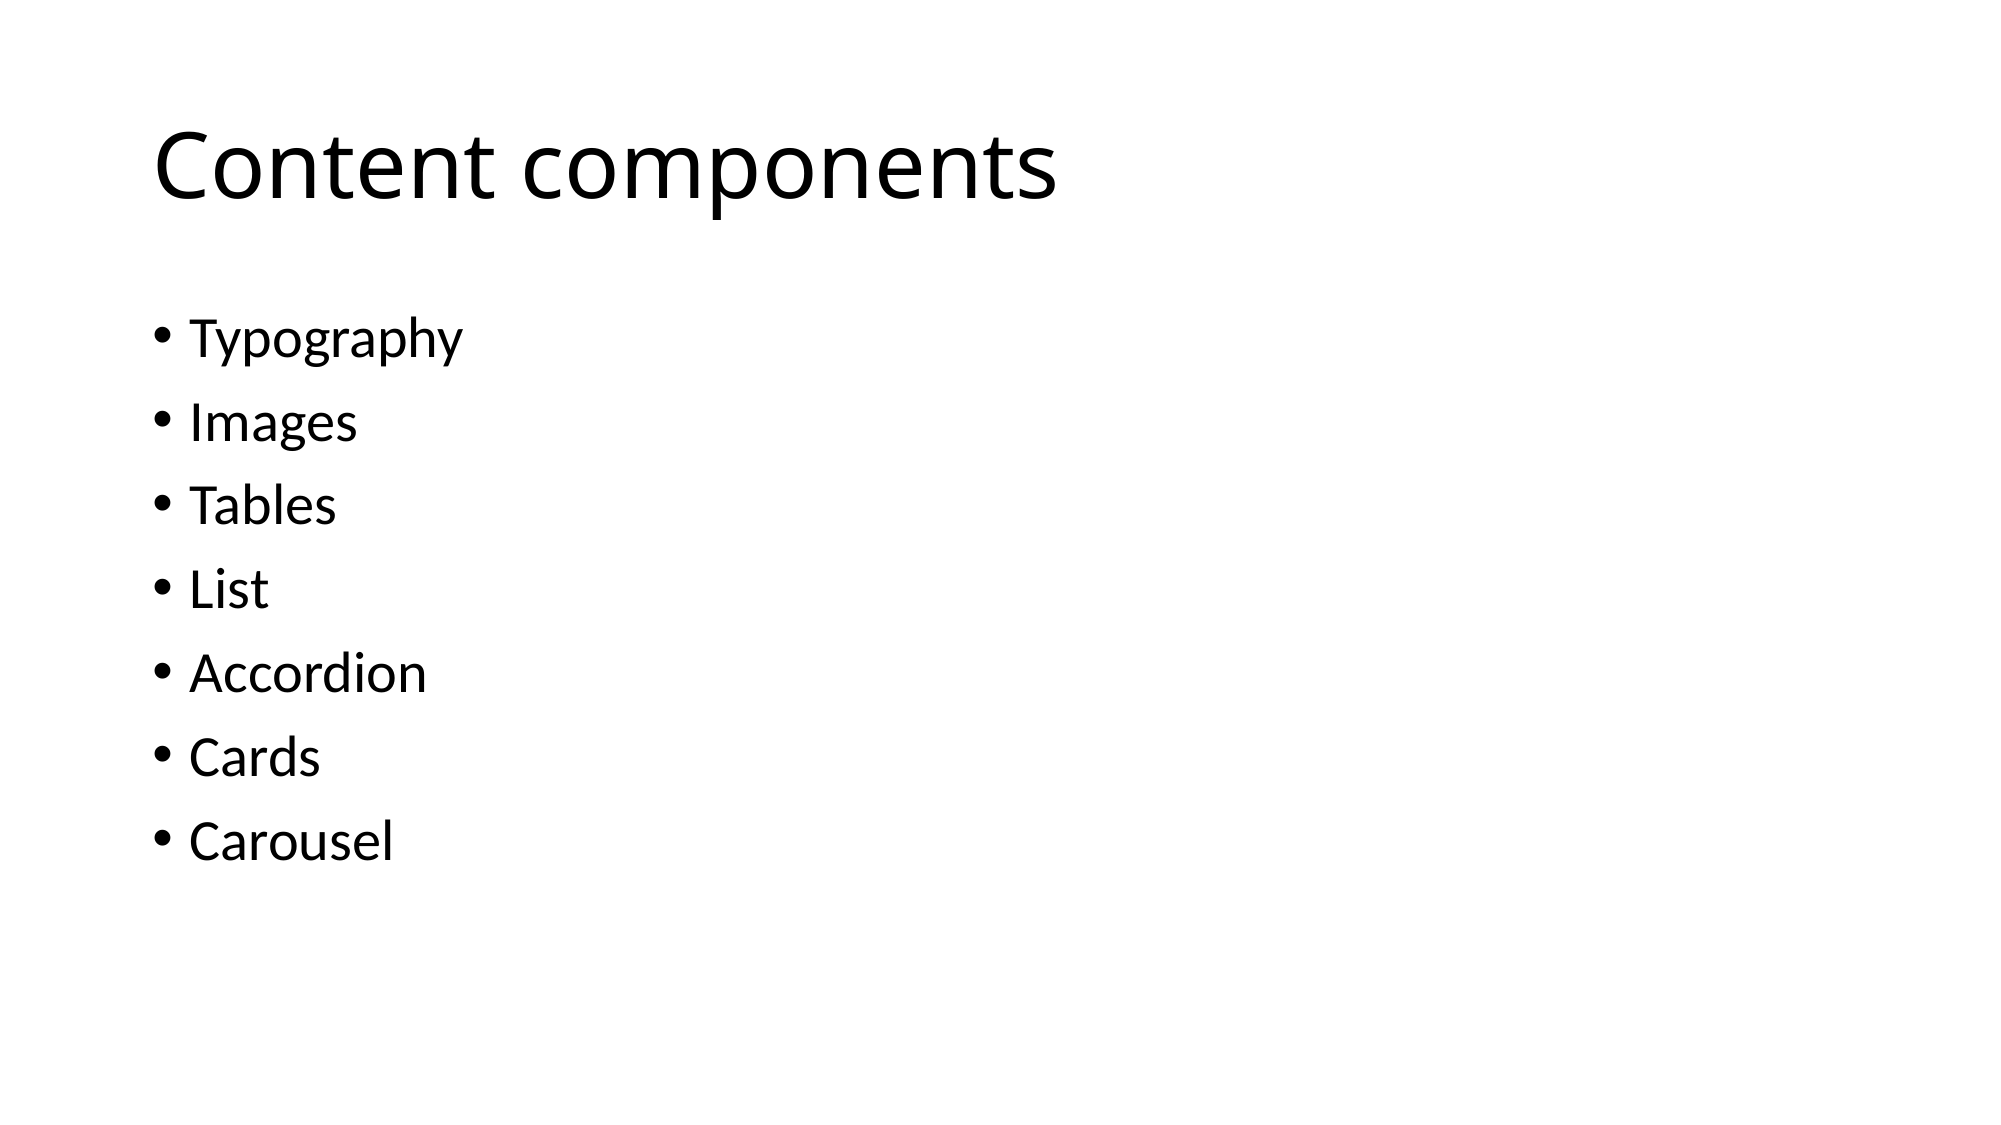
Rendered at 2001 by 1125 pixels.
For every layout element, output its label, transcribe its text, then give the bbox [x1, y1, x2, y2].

list Typography Images Tables List Accordion Cards Carousel [137, 299, 1863, 1014]
title Content components [137, 59, 1863, 278]
